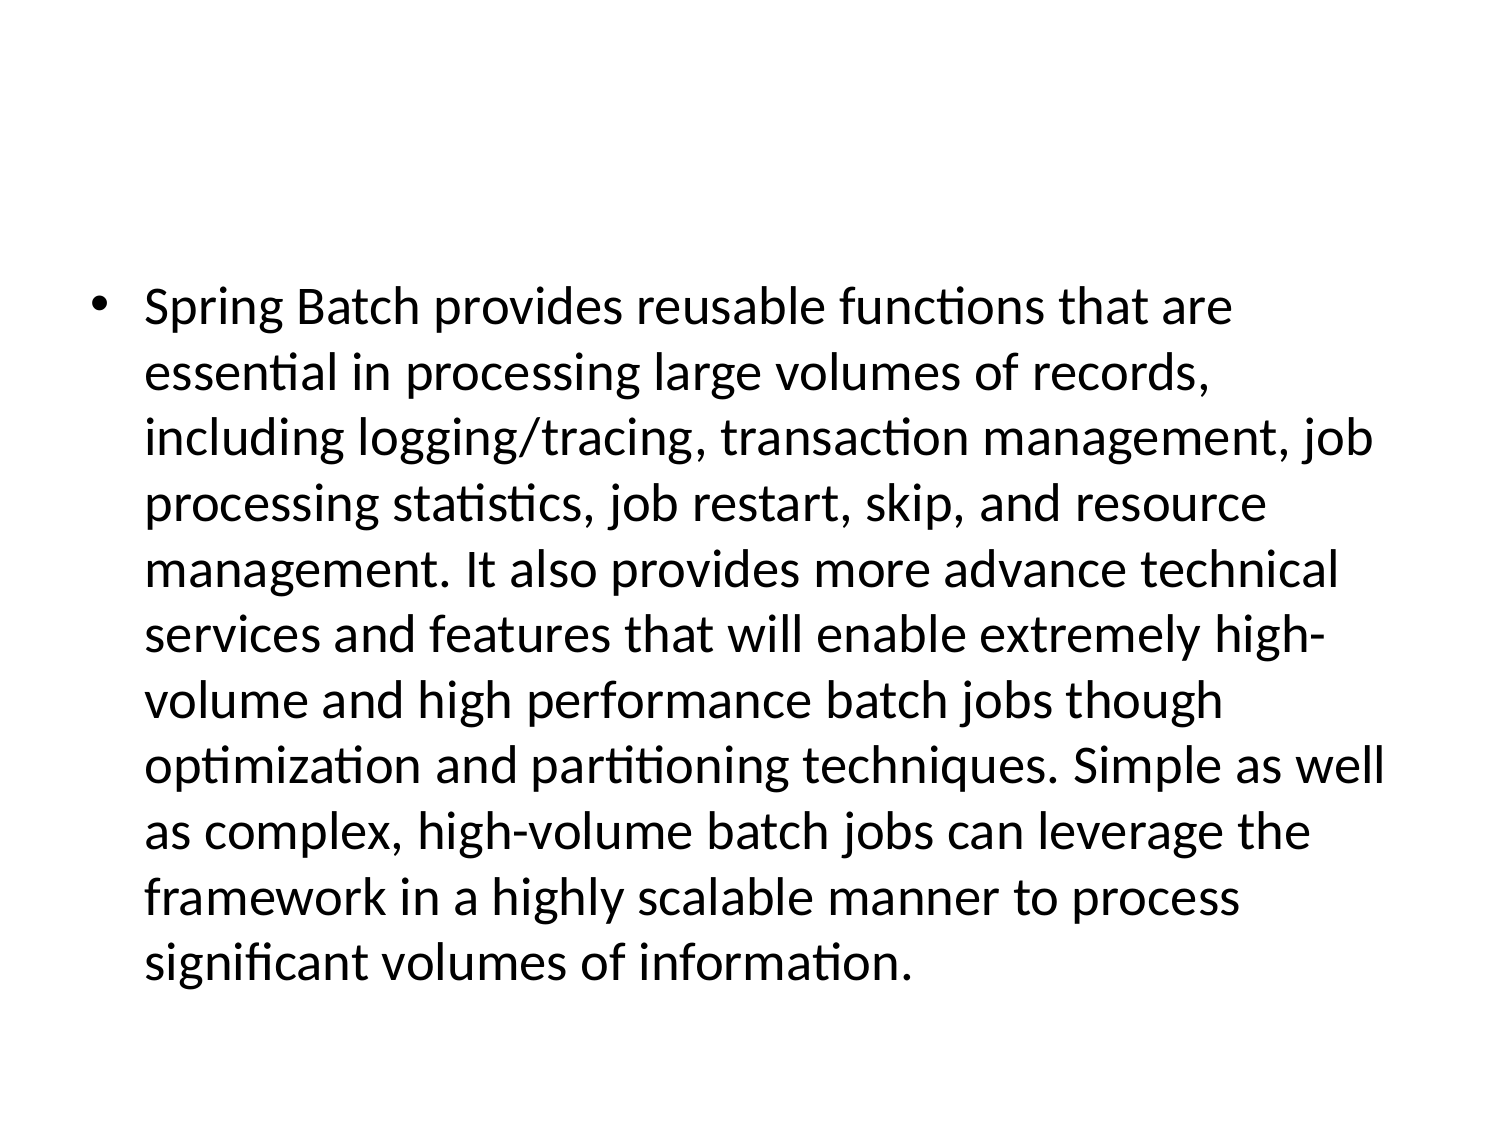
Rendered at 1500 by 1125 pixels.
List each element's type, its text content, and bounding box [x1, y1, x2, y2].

list Spring Batch provides reusable functions that are essential in processing large volumes of records, including logging/tracing, transaction management, job processing statistics, job restart, skip, and resource management. It also provides more advance technical services and features that will enable extremely high-volume and high performance batch jobs though optimization and partitioning techniques. Simple as well as complex, high-volume batch jobs can leverage the framework in a highly scalable manner to process significant volumes of information. [75, 262, 1425, 1005]
